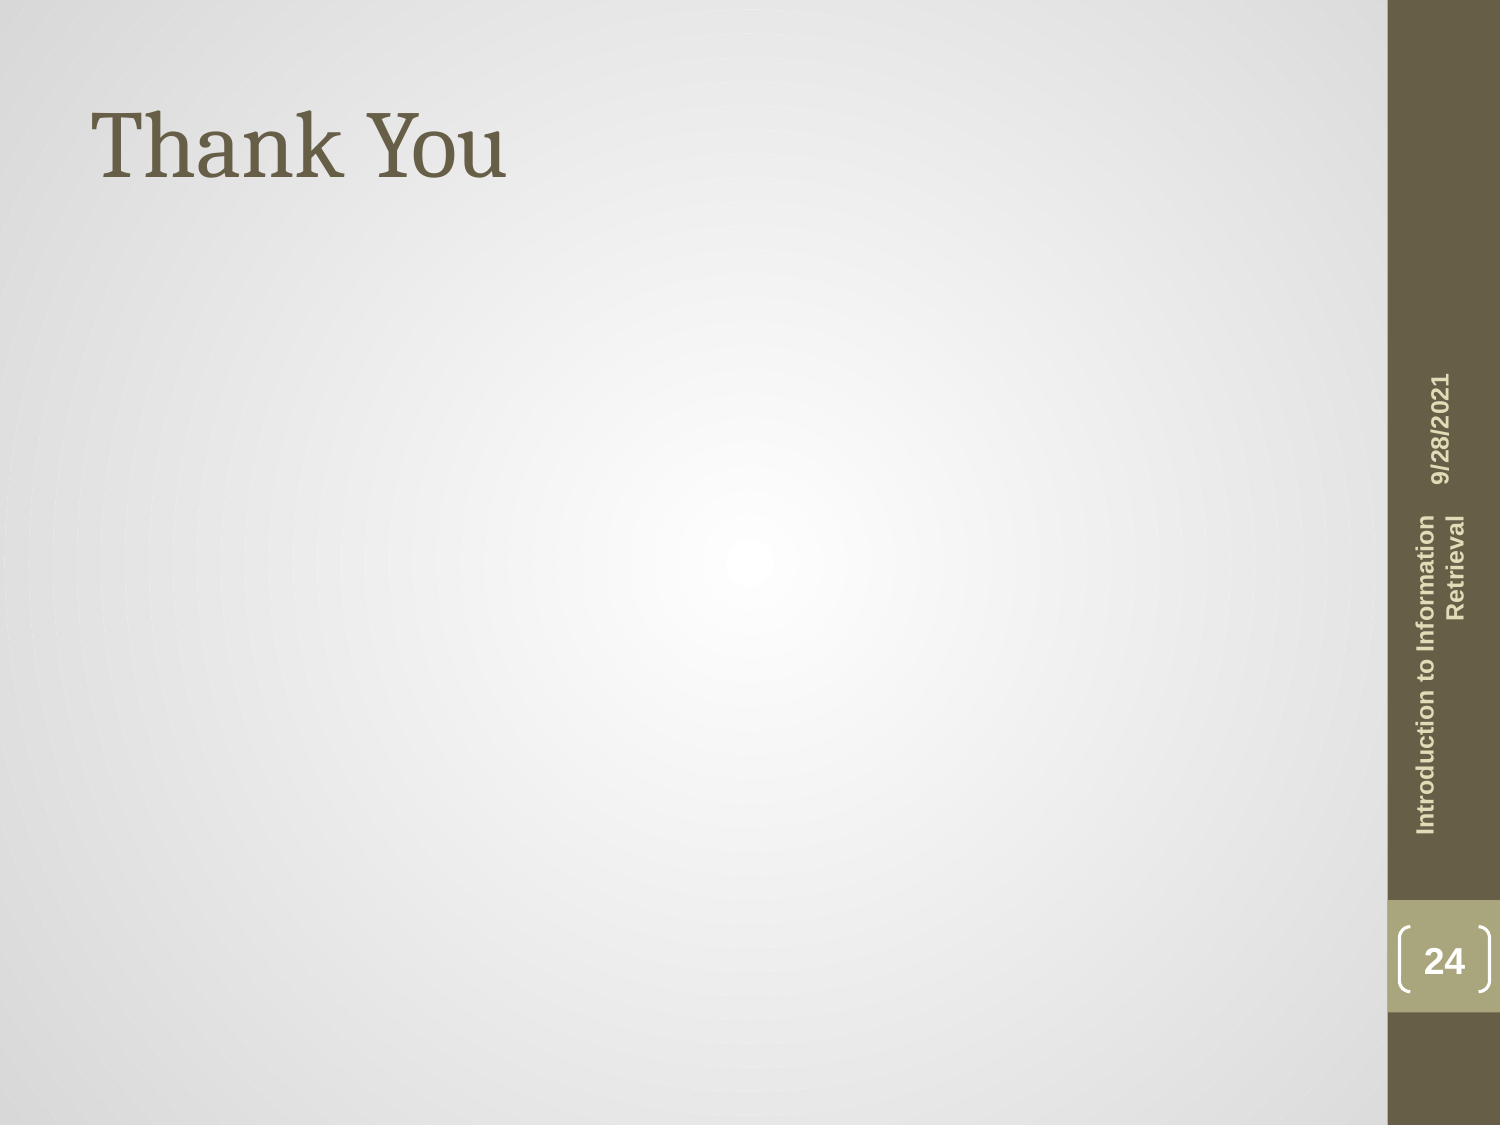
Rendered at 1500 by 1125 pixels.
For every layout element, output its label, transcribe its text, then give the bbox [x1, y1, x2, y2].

title Thank You [75, 45, 1325, 233]
footer Introduction to Information Retrieval [1408, 500, 1469, 889]
slide_number ‹#› [1397, 925, 1492, 994]
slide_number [1408, 100, 1469, 500]
